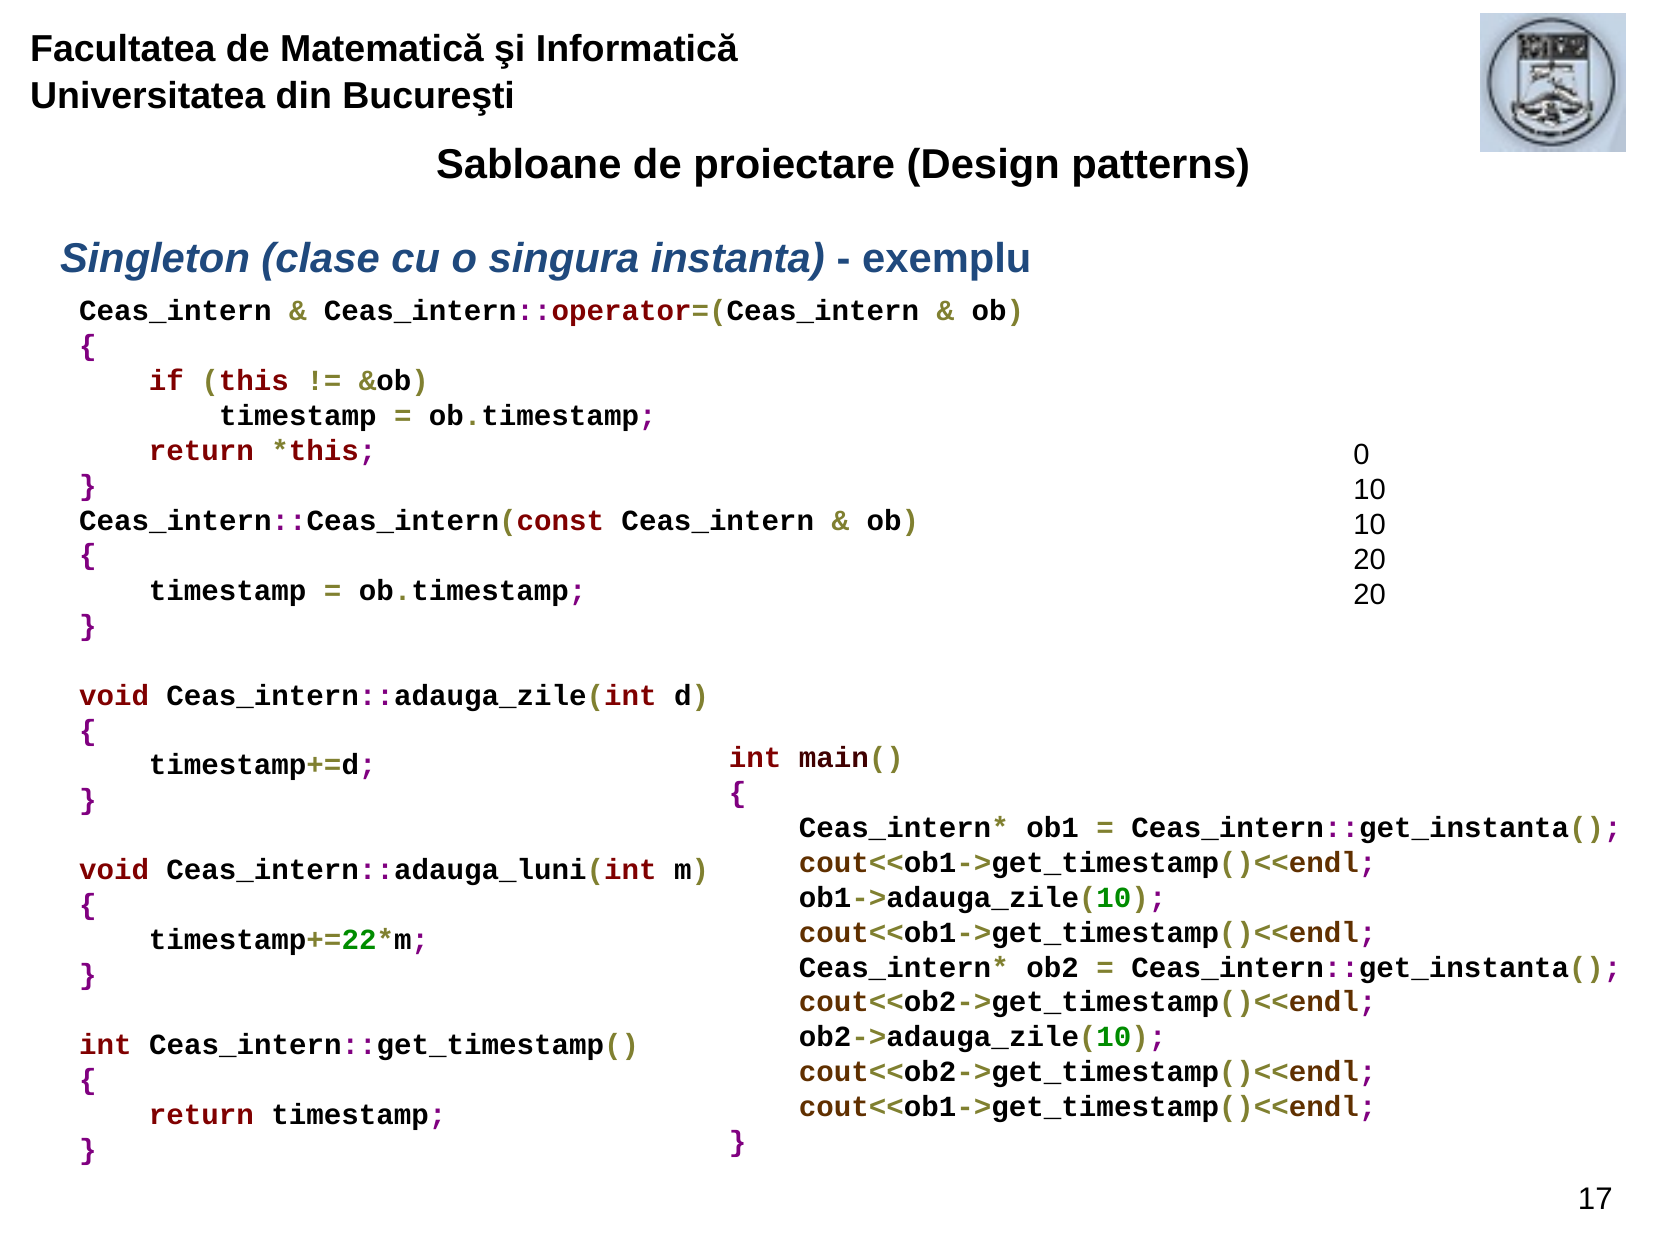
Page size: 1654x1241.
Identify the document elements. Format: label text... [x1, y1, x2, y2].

text_box Singleton (clase cu o singura instanta) - exemplu [44, 208, 1630, 333]
text_box Facultatea de Matematică şi Informatică Universitatea din Bucureşti [13, 13, 841, 122]
text_box 0 10 10 20 20 [1338, 428, 1440, 618]
text_box int main() { Ceas_intern* ob1 = Ceas_intern::get_instanta(); cout<<ob1->get_timestamp()<<endl; ob1->adauga_zile(10); cout<<ob1->get_timestamp()<<endl; Ceas_intern* ob2 = Ceas_intern::get_instanta(); cout<<ob2->get_timestamp()<<endl; ob2->adauga_zile(10); cout<<ob2->get_timestamp()<<endl; cout<<ob1->get_timestamp()<<endl; } [714, 730, 1642, 1165]
text_box Ceas_intern & Ceas_intern::operator=(Ceas_intern & ob) { if (this != &ob) timestamp = ob.timestamp; return *this; } Ceas_intern::Ceas_intern(const Ceas_intern & ob) { timestamp = ob.timestamp; } void Ceas_intern::adauga_zile(int d) { timestamp+=d; } void Ceas_intern::adauga_luni(int m) { timestamp+=22*m; } int Ceas_intern::get_timestamp() { return timestamp; } [64, 283, 1116, 1173]
text_box 17 [1524, 1165, 1630, 1225]
text_box Sabloane de proiectare (Design patterns) [293, 135, 1394, 208]
picture [1480, 13, 1626, 152]
